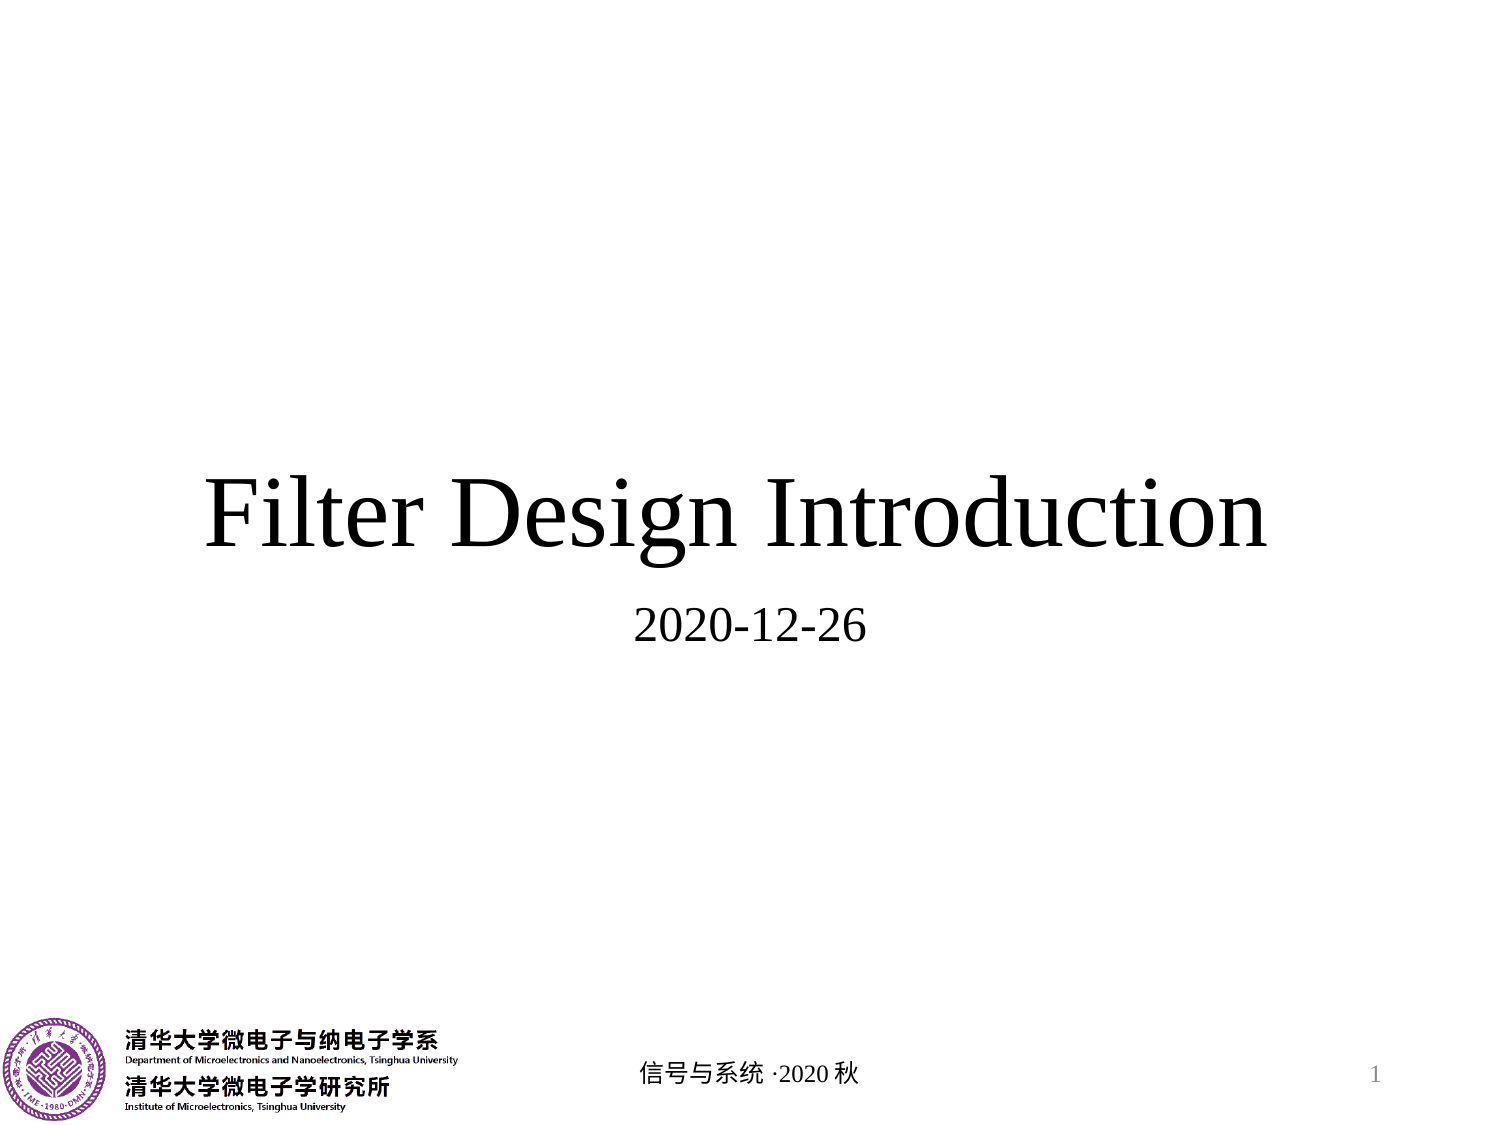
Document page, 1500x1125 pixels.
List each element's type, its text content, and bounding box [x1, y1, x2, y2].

title Filter Design Introduction [25, 184, 1447, 576]
subtitle 2020-12-26 [187, 590, 1313, 863]
slide_number 1 [1059, 1042, 1397, 1103]
footer 信号与系统·2020秋 [496, 1042, 1004, 1103]
picture [0, 1013, 463, 1125]
